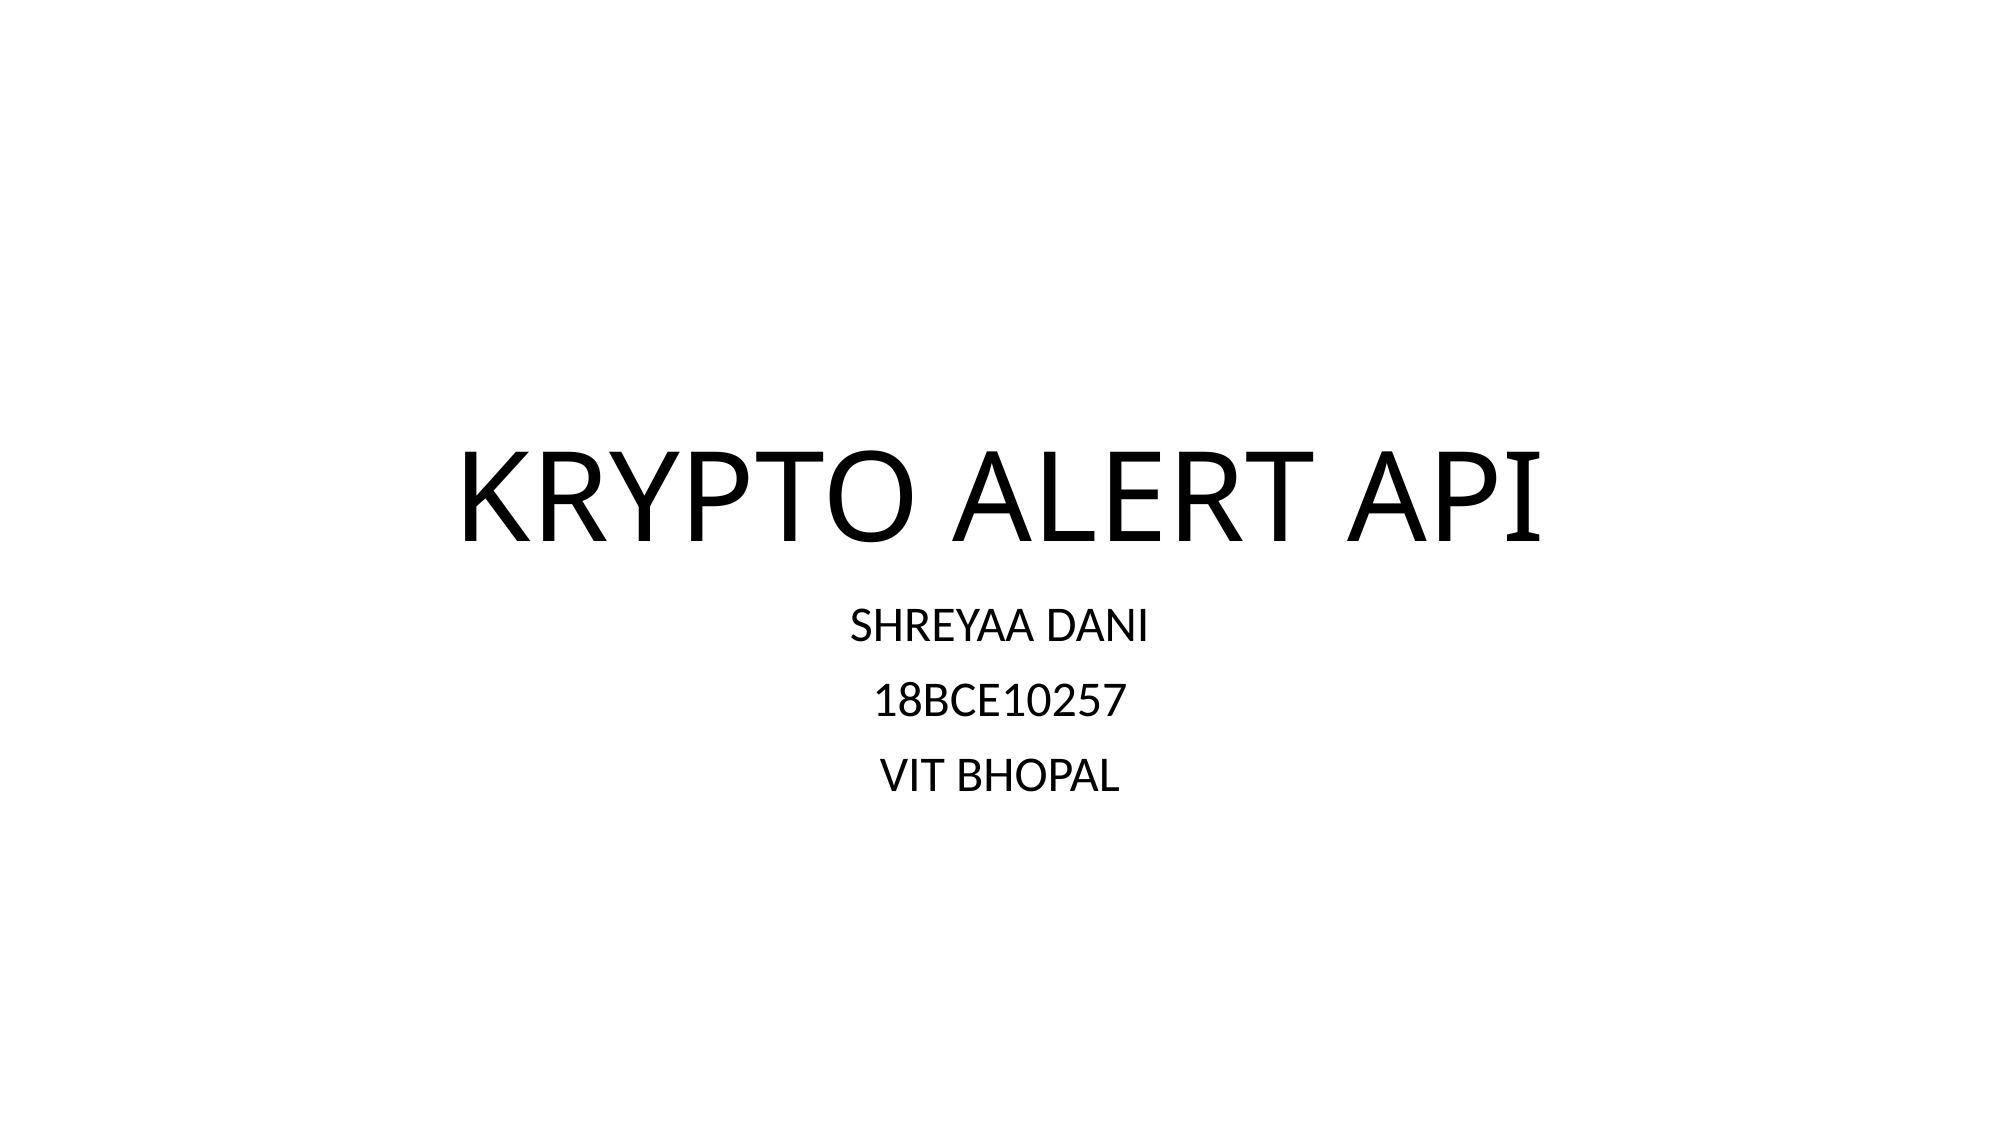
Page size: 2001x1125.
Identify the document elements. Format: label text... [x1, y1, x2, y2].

title KRYPTO ALERT API [249, 184, 1750, 576]
subtitle SHREYAA DANI 18BCE10257 VIT BHOPAL [249, 590, 1750, 863]
